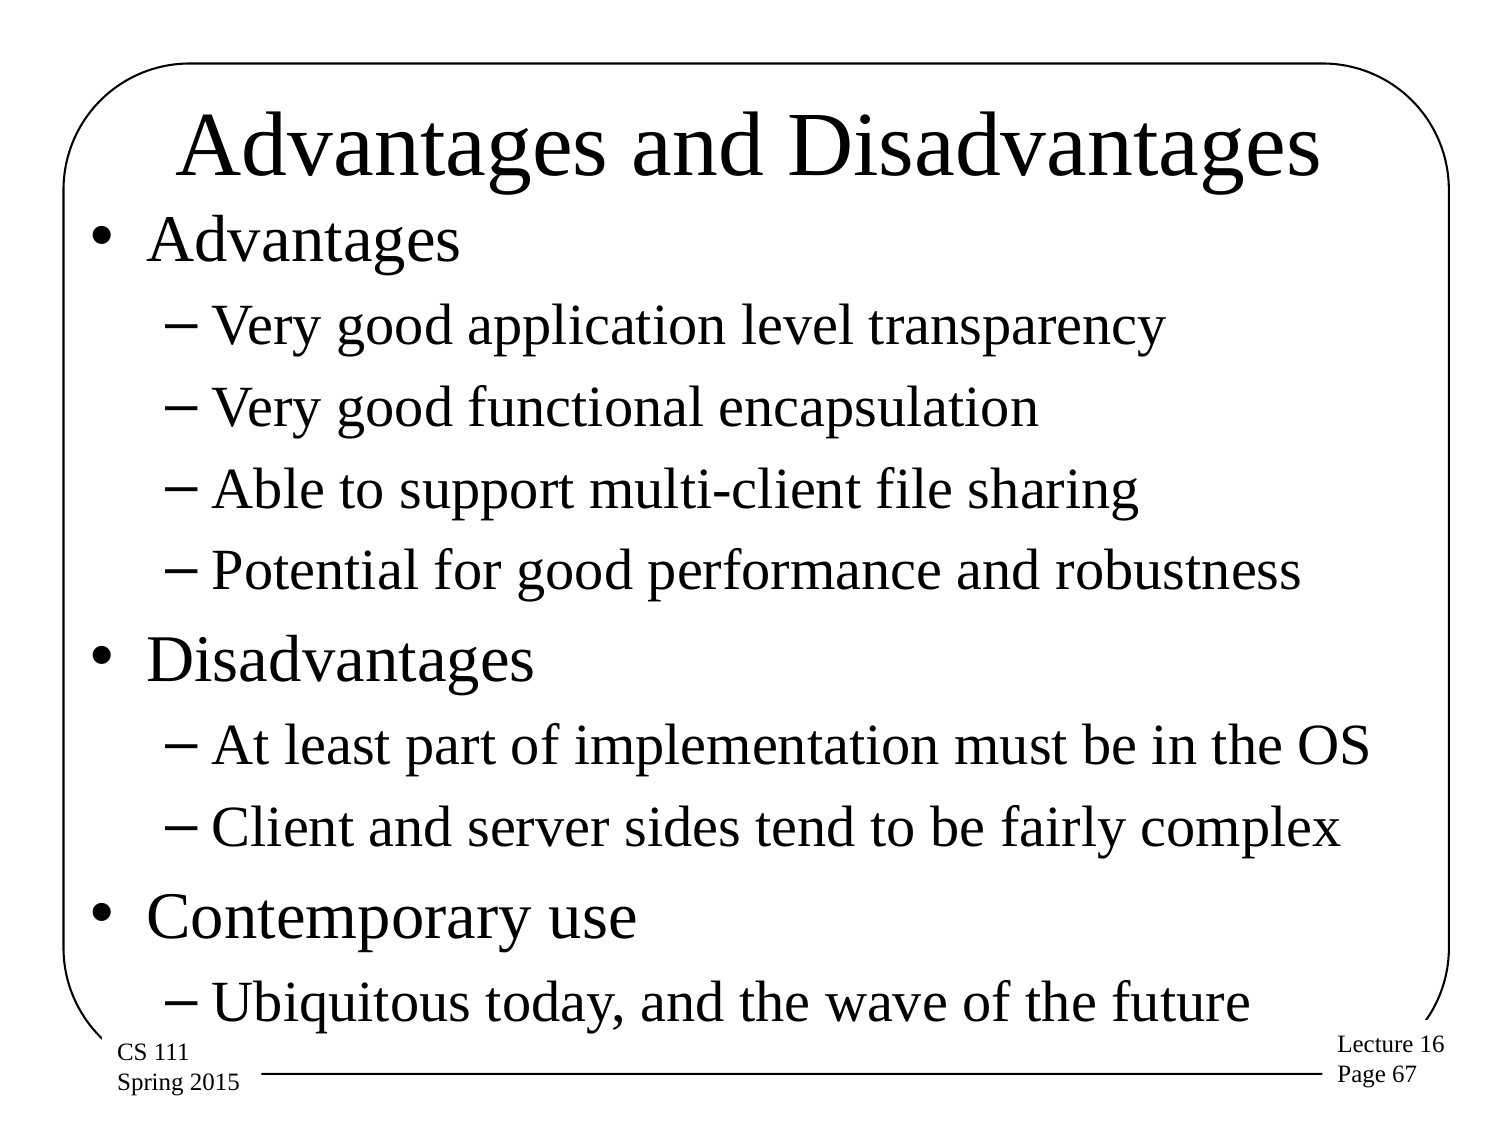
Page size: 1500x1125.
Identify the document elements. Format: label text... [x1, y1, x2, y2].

list Advantages Very good application level transparency Very good functional encapsulation Able to support multi-client file sharing Potential for good performance and robustness Disadvantages At least part of implementation must be in the OS Client and server sides tend to be fairly complex Contemporary use Ubiquitous today, and the wave of the future [74, 187, 1426, 930]
title Advantages and Disadvantages [74, 44, 1426, 187]
